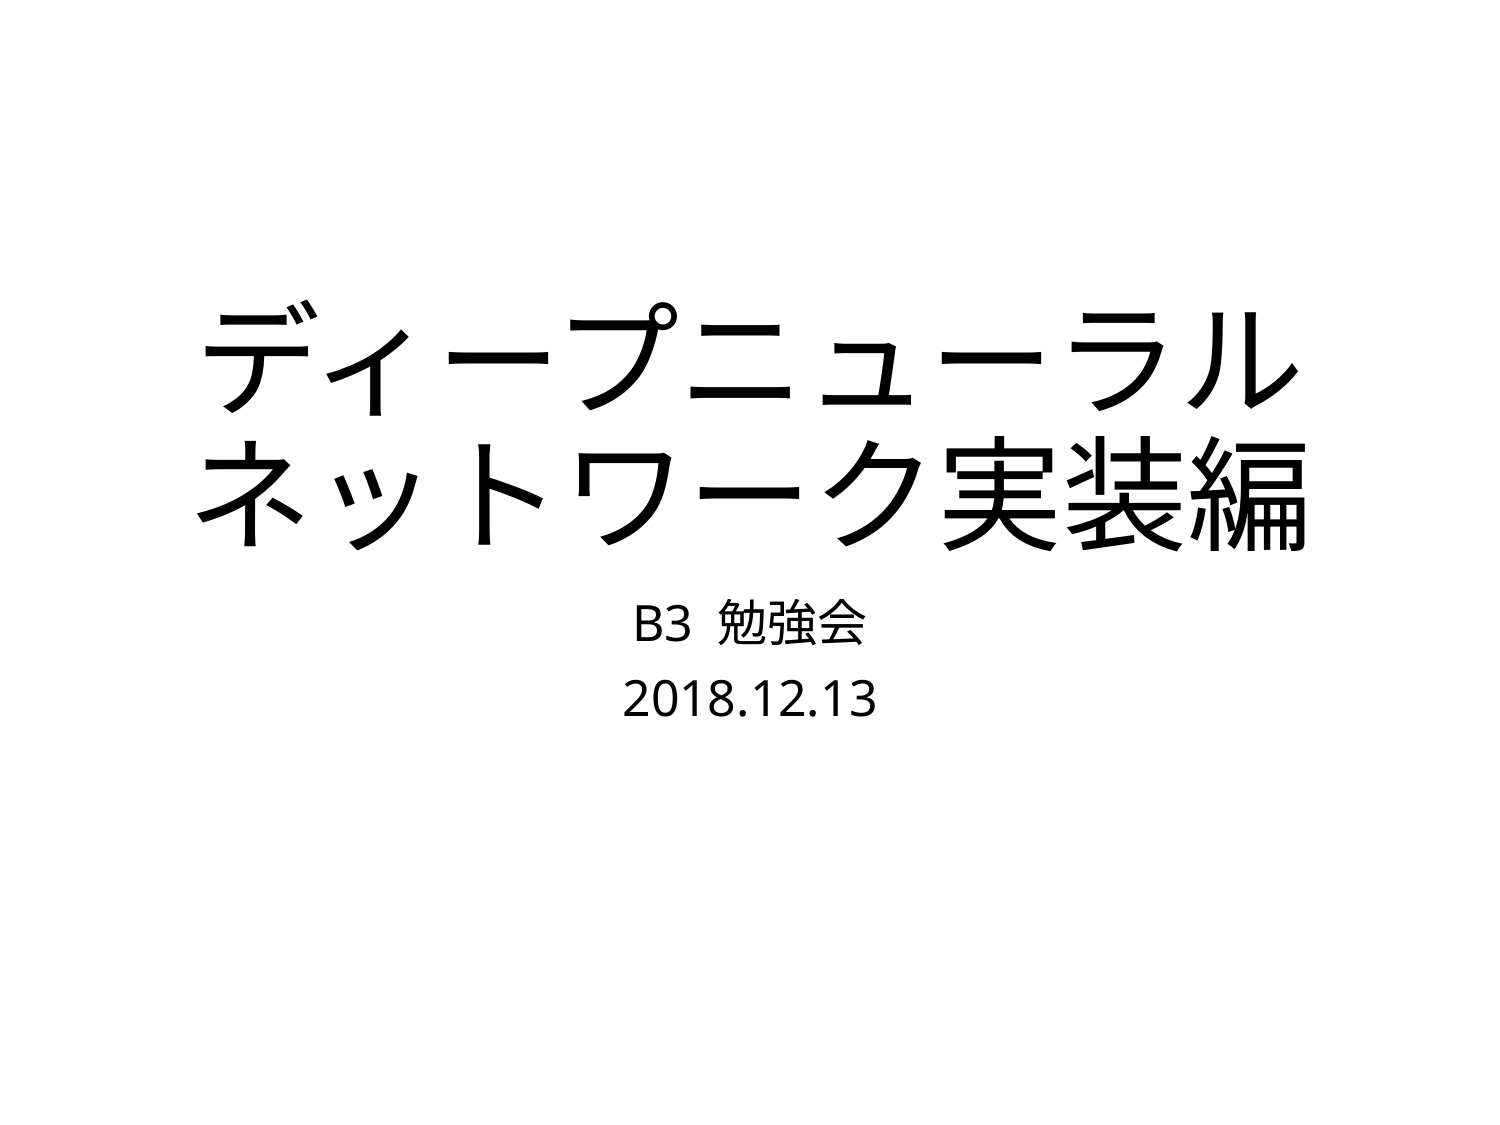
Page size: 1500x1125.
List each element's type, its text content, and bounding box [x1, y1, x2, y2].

title ディープニューラルネットワーク実装編 [112, 184, 1388, 576]
subtitle B3 勉強会 2018.12.13 [187, 590, 1313, 863]
